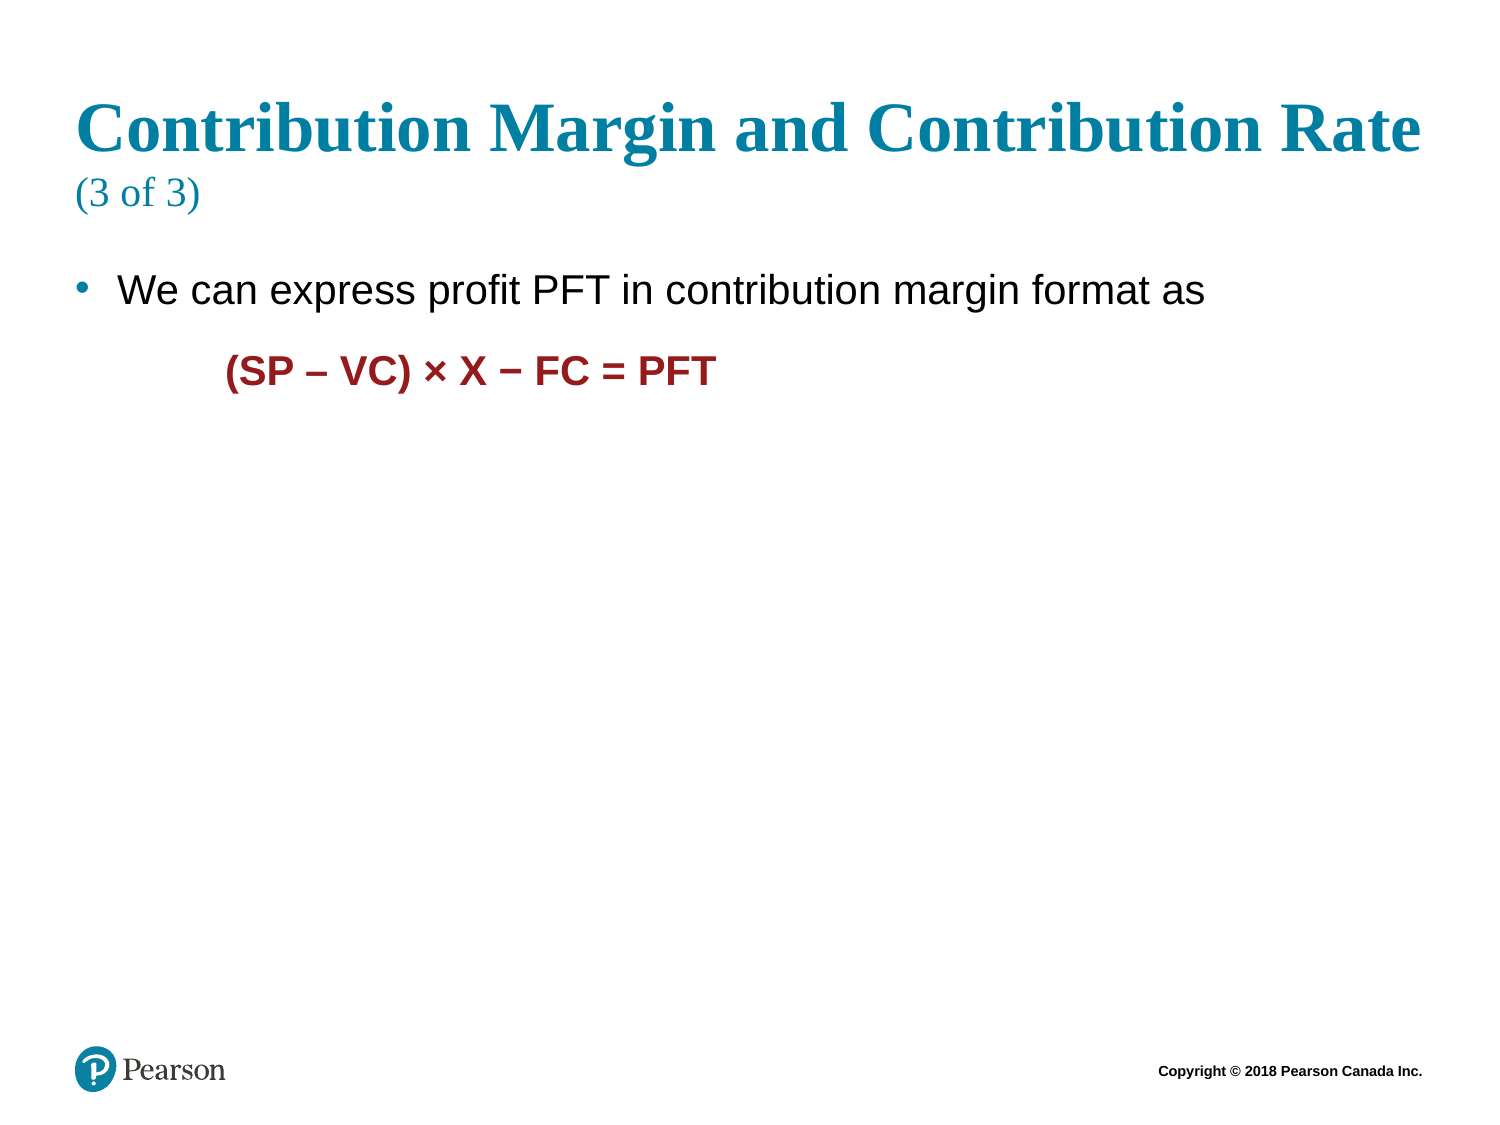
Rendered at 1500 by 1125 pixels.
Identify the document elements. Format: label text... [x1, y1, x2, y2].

list We can express profit PFT in contribution margin format as (SP – VC) × X − FC = PFT [75, 262, 1425, 1005]
title Contribution Margin and Contribution Rate (3 of 3) [75, 35, 1425, 216]
